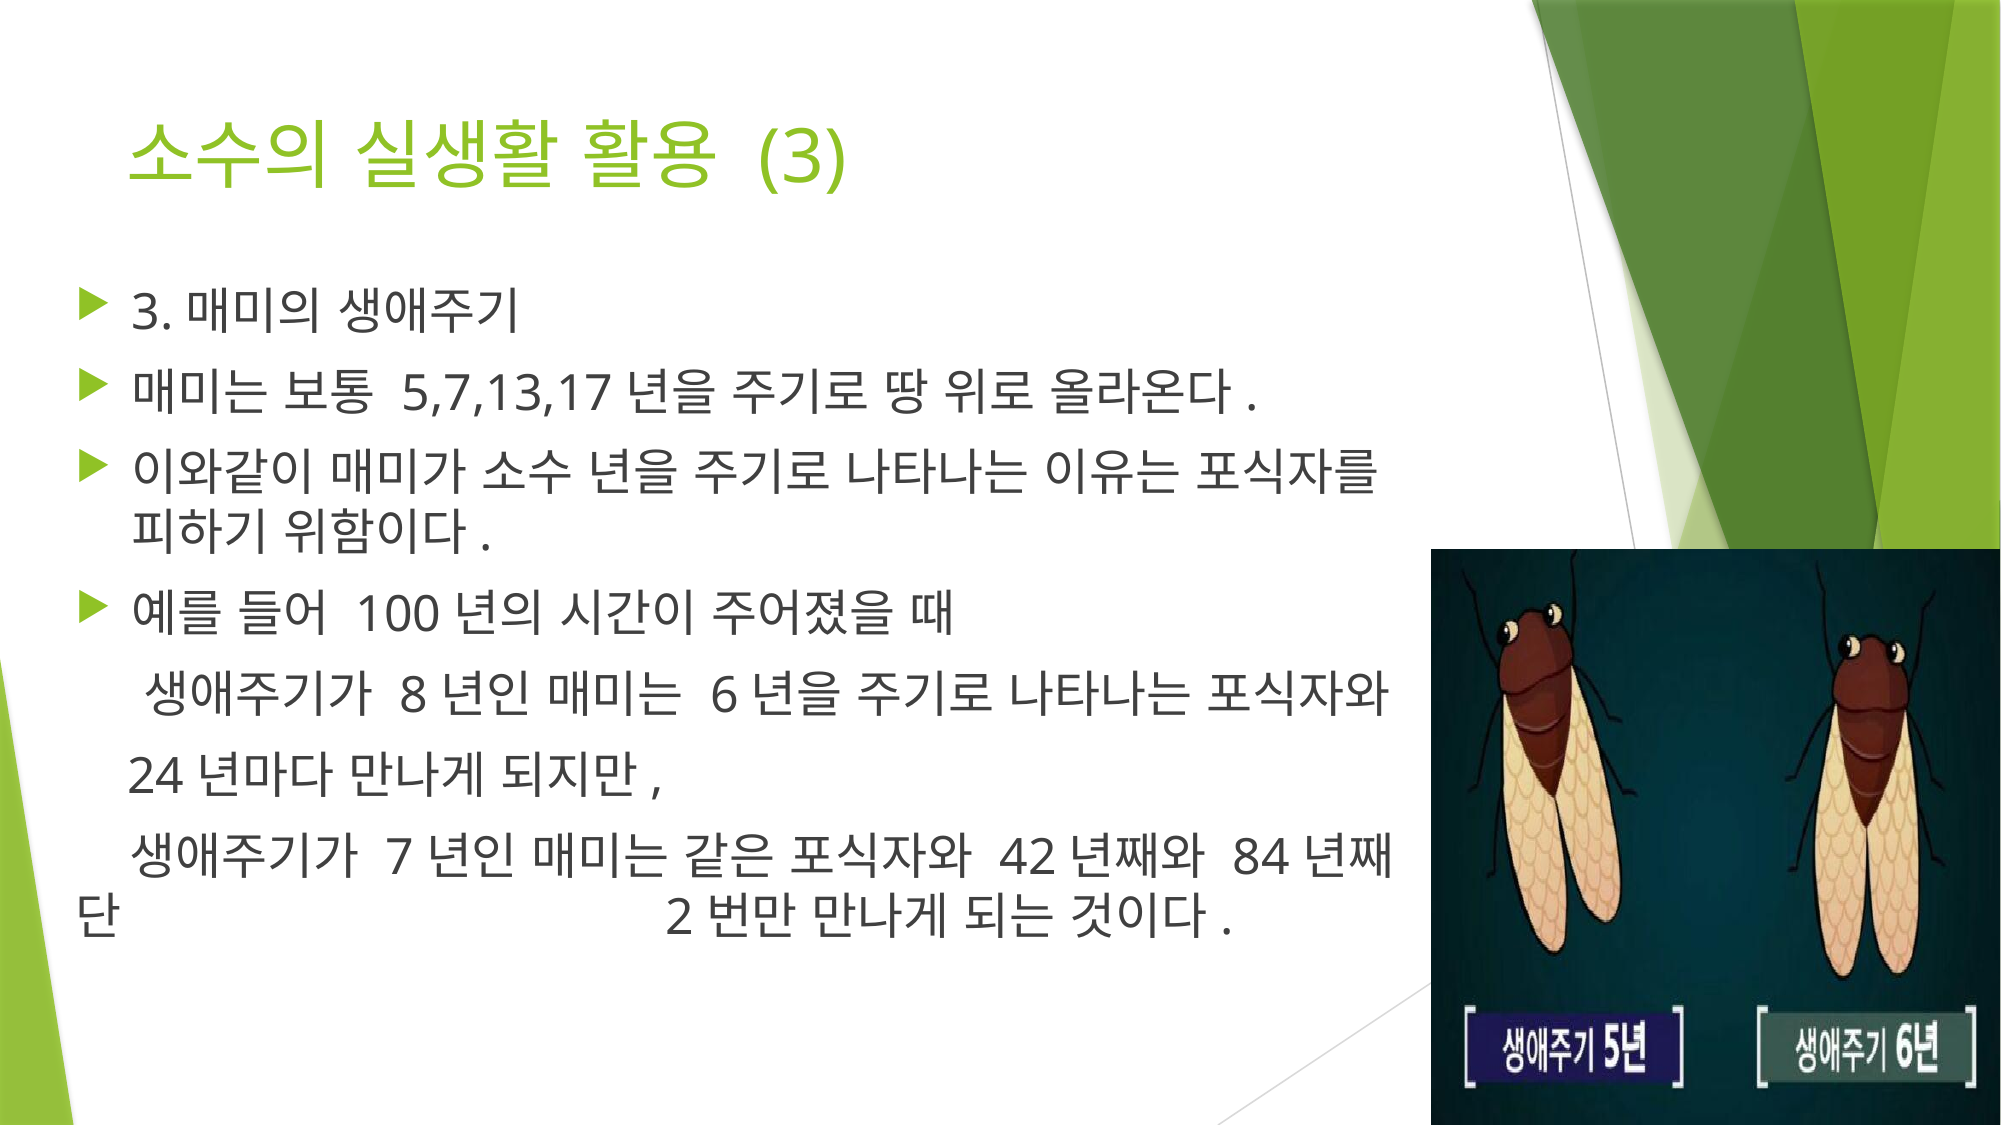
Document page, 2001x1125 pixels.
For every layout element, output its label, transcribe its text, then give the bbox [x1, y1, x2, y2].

list 3.매미의 생애주기 매미는 보통 5,7,13,17년을 주기로 땅 위로 올라온다. 이와같이 매미가 소수 년을 주기로 나타나는 이유는 포식자를 피하기 위함이다. 예를 들어 100년의 시간이 주어졌을 때 생애주기가 8년인 매미는 6년을 주기로 나타나는 포식자와 24년마다 만나게 되지만, 생애주기가 7년인 매미는 같은 포식자와 42년째와 84년째 단 2번만 만나게 되는 것이다. [60, 271, 1411, 1044]
picture [1430, 548, 2000, 1125]
title 소수의 실생활 활용 (3) [111, 99, 1522, 317]
